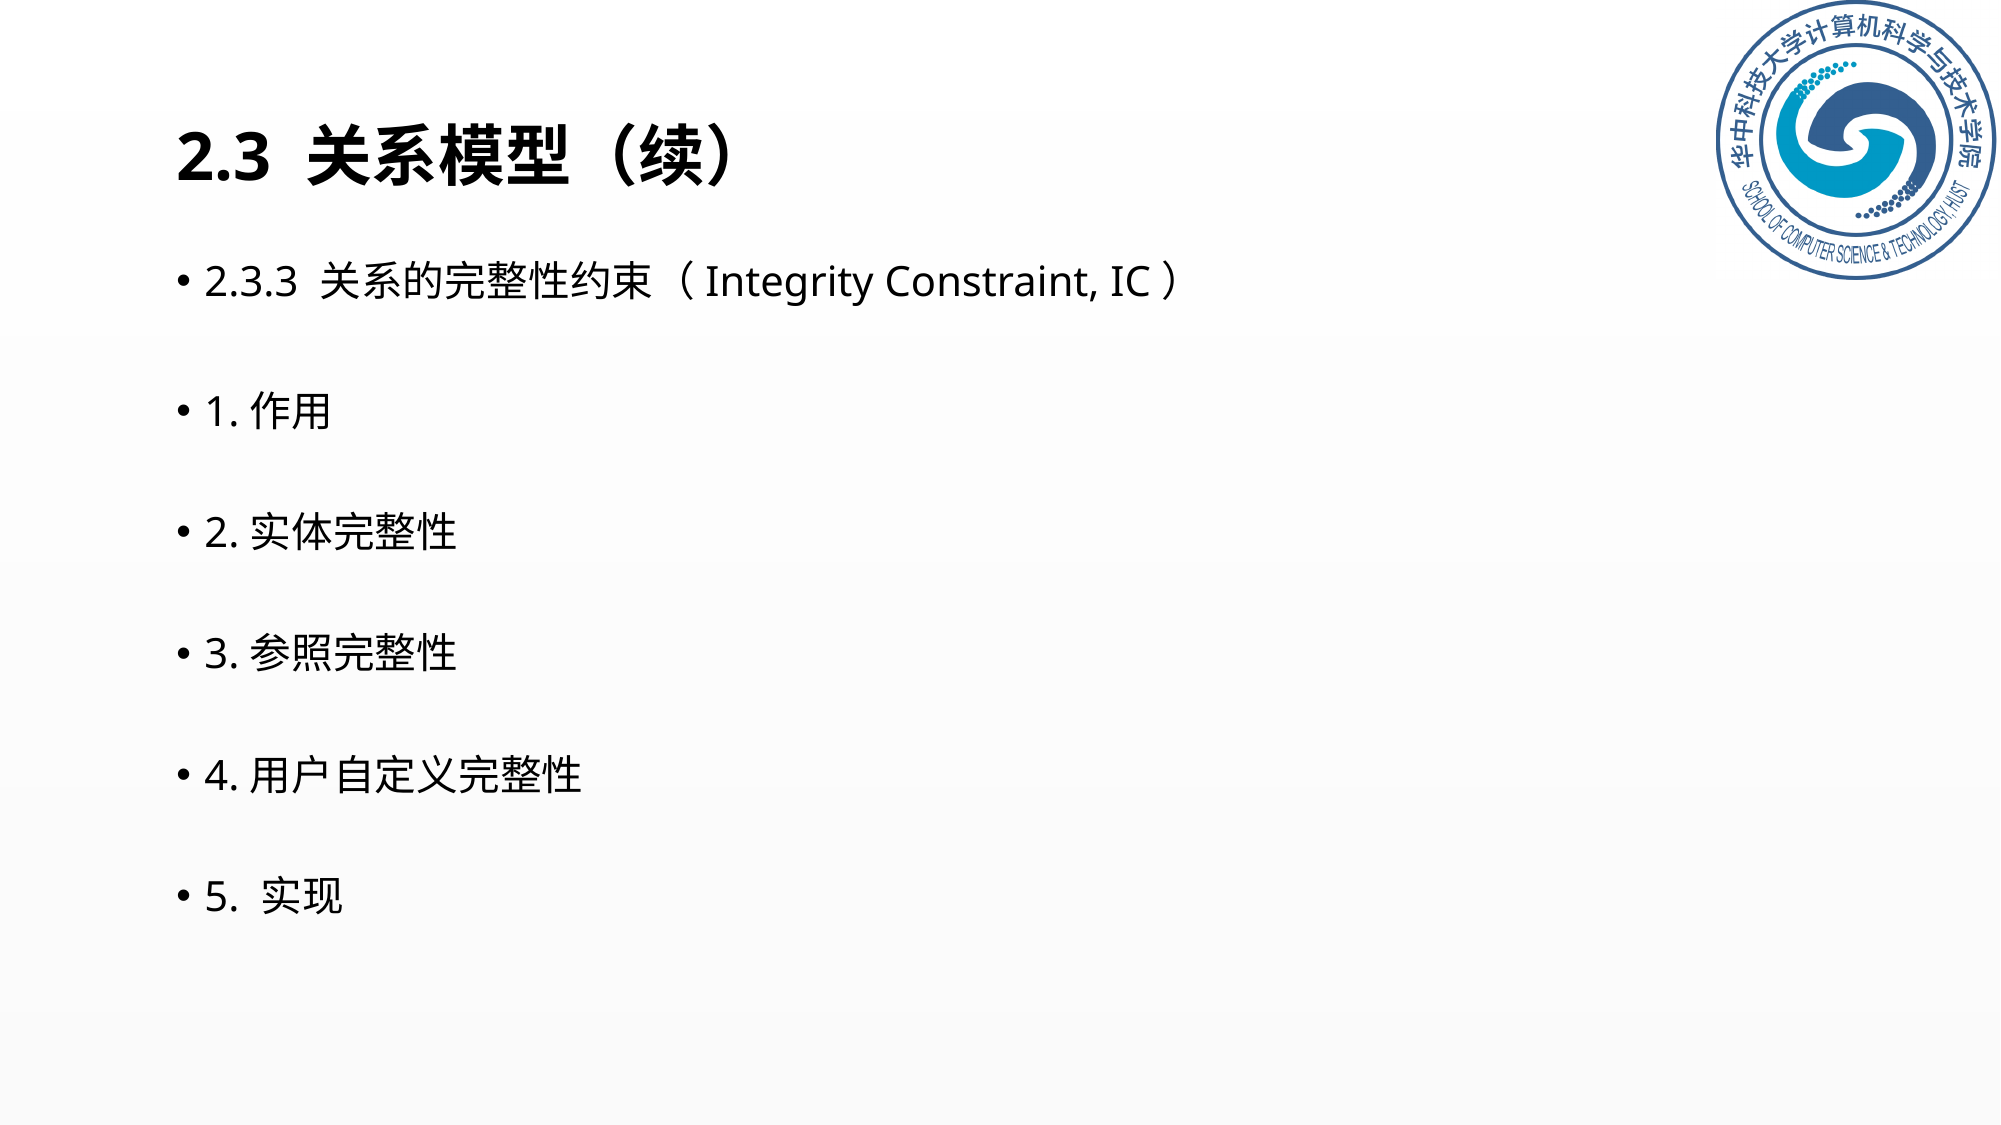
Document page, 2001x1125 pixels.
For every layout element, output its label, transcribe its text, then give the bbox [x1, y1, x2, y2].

list 2.3.3 关系的完整性约束（Integrity Constraint, IC） 1.作用 2.实体完整性 3.参照完整性 4.用户自定义完整性 5. 实现 [161, 252, 1437, 1040]
title 2.3 关系模型（续） [161, 90, 1437, 228]
picture [1716, 0, 1999, 280]
